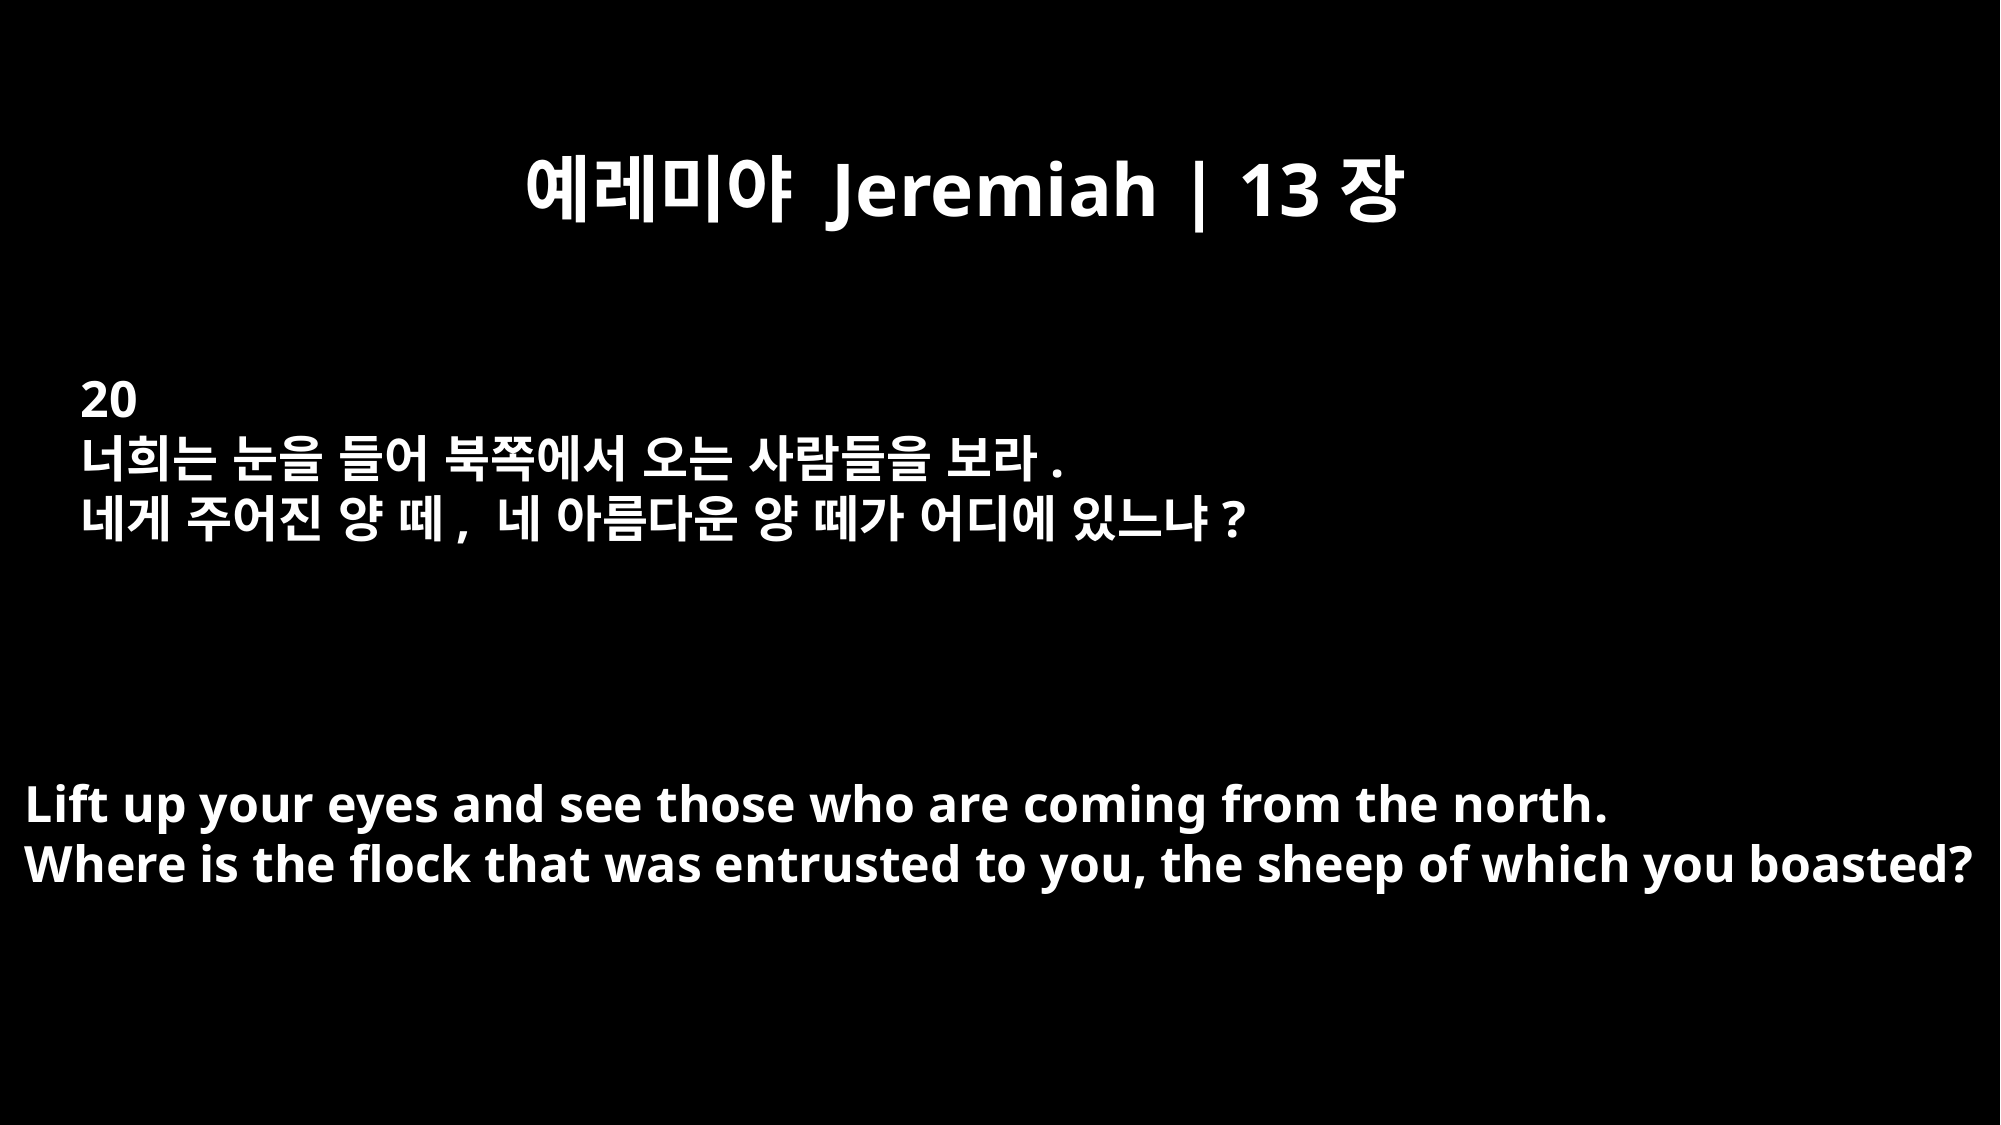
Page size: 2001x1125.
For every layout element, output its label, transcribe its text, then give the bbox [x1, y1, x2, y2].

text_box Lift up your eyes and see those who are coming from the north. Where is the flock that was entrusted to you, the sheep of which you boasted? [10, 764, 1990, 900]
text_box 20 너희는 눈을 들어 북쪽에서 오는 사람들을 보라. 네게 주어진 양 떼, 네 아름다운 양 떼가 어디에 있느냐? [66, 359, 1261, 555]
text_box 예레미야 Jeremiah | 13장 [510, 136, 1422, 239]
